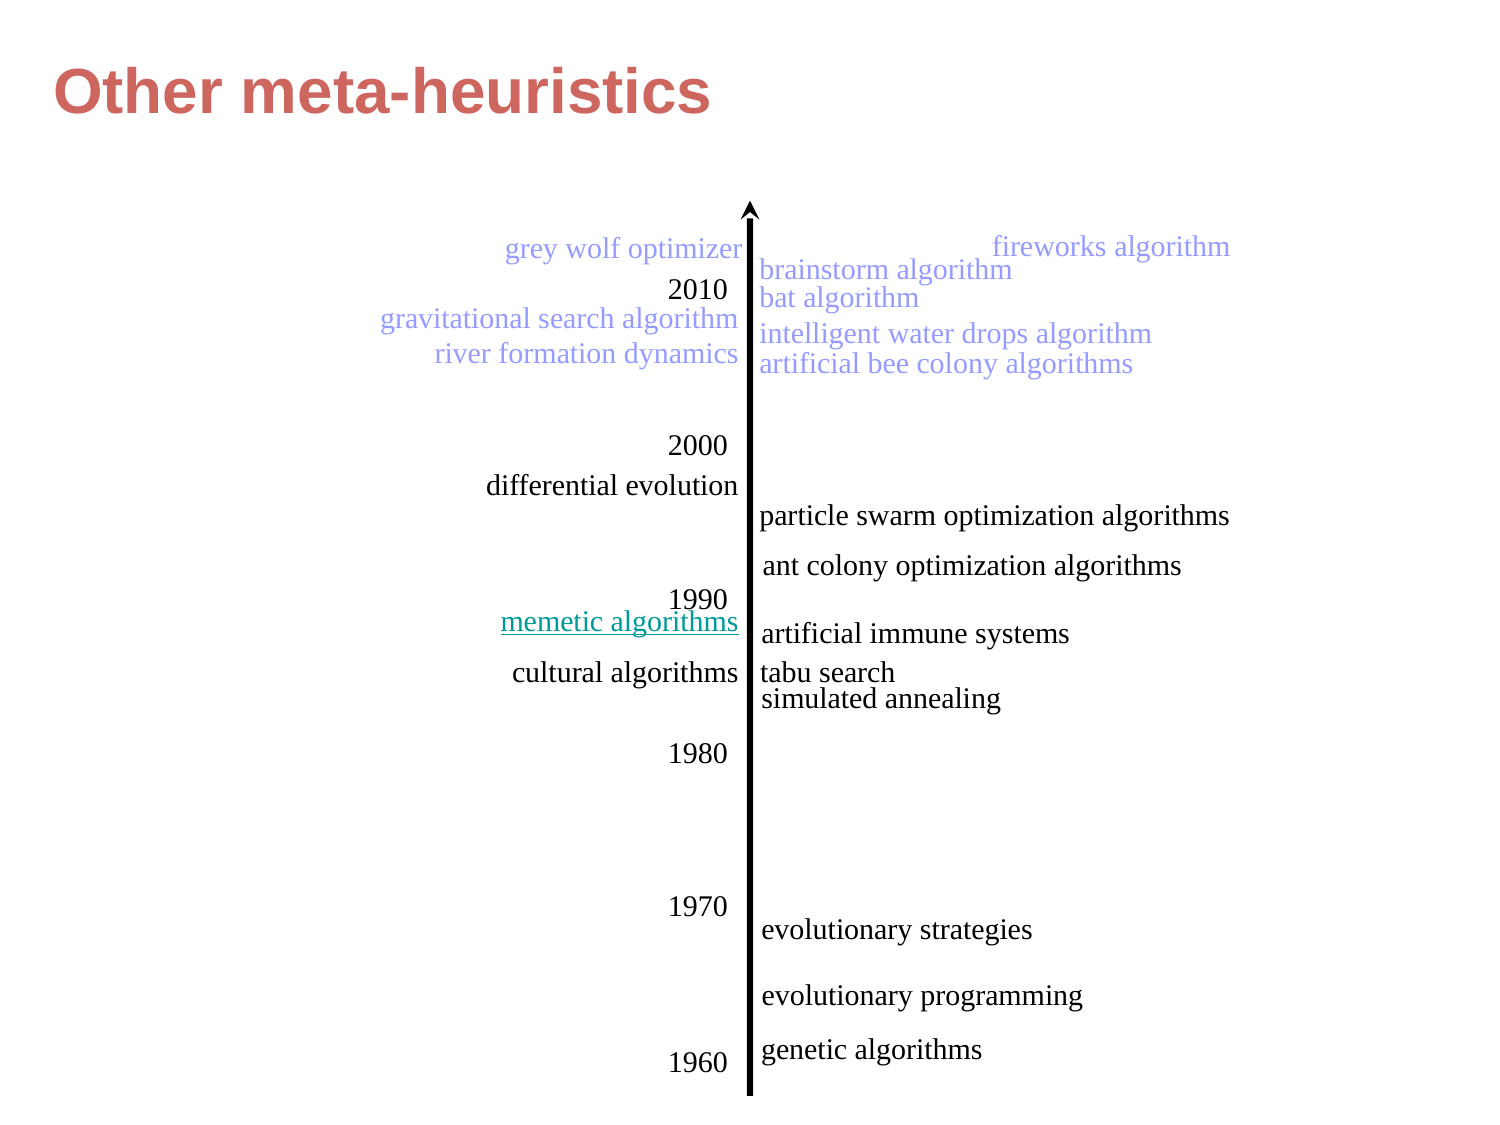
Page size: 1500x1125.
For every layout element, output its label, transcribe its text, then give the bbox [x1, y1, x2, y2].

text_box river formation dynamics [300, 328, 745, 376]
text_box grey wolf optimizer [431, 223, 749, 271]
text_box brainstorm algorithm [753, 243, 1300, 291]
text_box particle swarm optimization algorithms [753, 489, 1300, 537]
text_box artificial bee colony algorithms [753, 355, 1300, 385]
text_box 1970 [662, 881, 734, 929]
text_box bat algorithm [753, 291, 1300, 307]
text_box evolutionary programming [756, 969, 1090, 1017]
text_box cultural algorithms [198, 646, 745, 695]
text_box artificial immune systems [755, 607, 1077, 655]
text_box memetic algorithms [198, 596, 745, 644]
text_box 2000 [662, 420, 734, 459]
text_box ant colony optimization algorithms [757, 539, 1188, 588]
text_box 1990 [662, 573, 734, 596]
text_box simulated annealing [755, 673, 1007, 721]
text_box tabu search [754, 646, 902, 695]
list Other meta-heuristics [46, 43, 1452, 133]
text_box fireworks algorithm [986, 221, 1500, 269]
text_box gravitational search algorithm [300, 292, 745, 328]
text_box [743, 200, 757, 214]
text_box genetic algorithms [755, 1023, 989, 1071]
text_box intelligent water drops algorithm [753, 307, 1300, 355]
text_box 1980 [662, 727, 734, 775]
text_box 2010 [662, 271, 734, 292]
text_box differential evolution [198, 459, 745, 507]
text_box 1960 [662, 1036, 734, 1085]
text_box evolutionary strategies [755, 903, 1039, 951]
